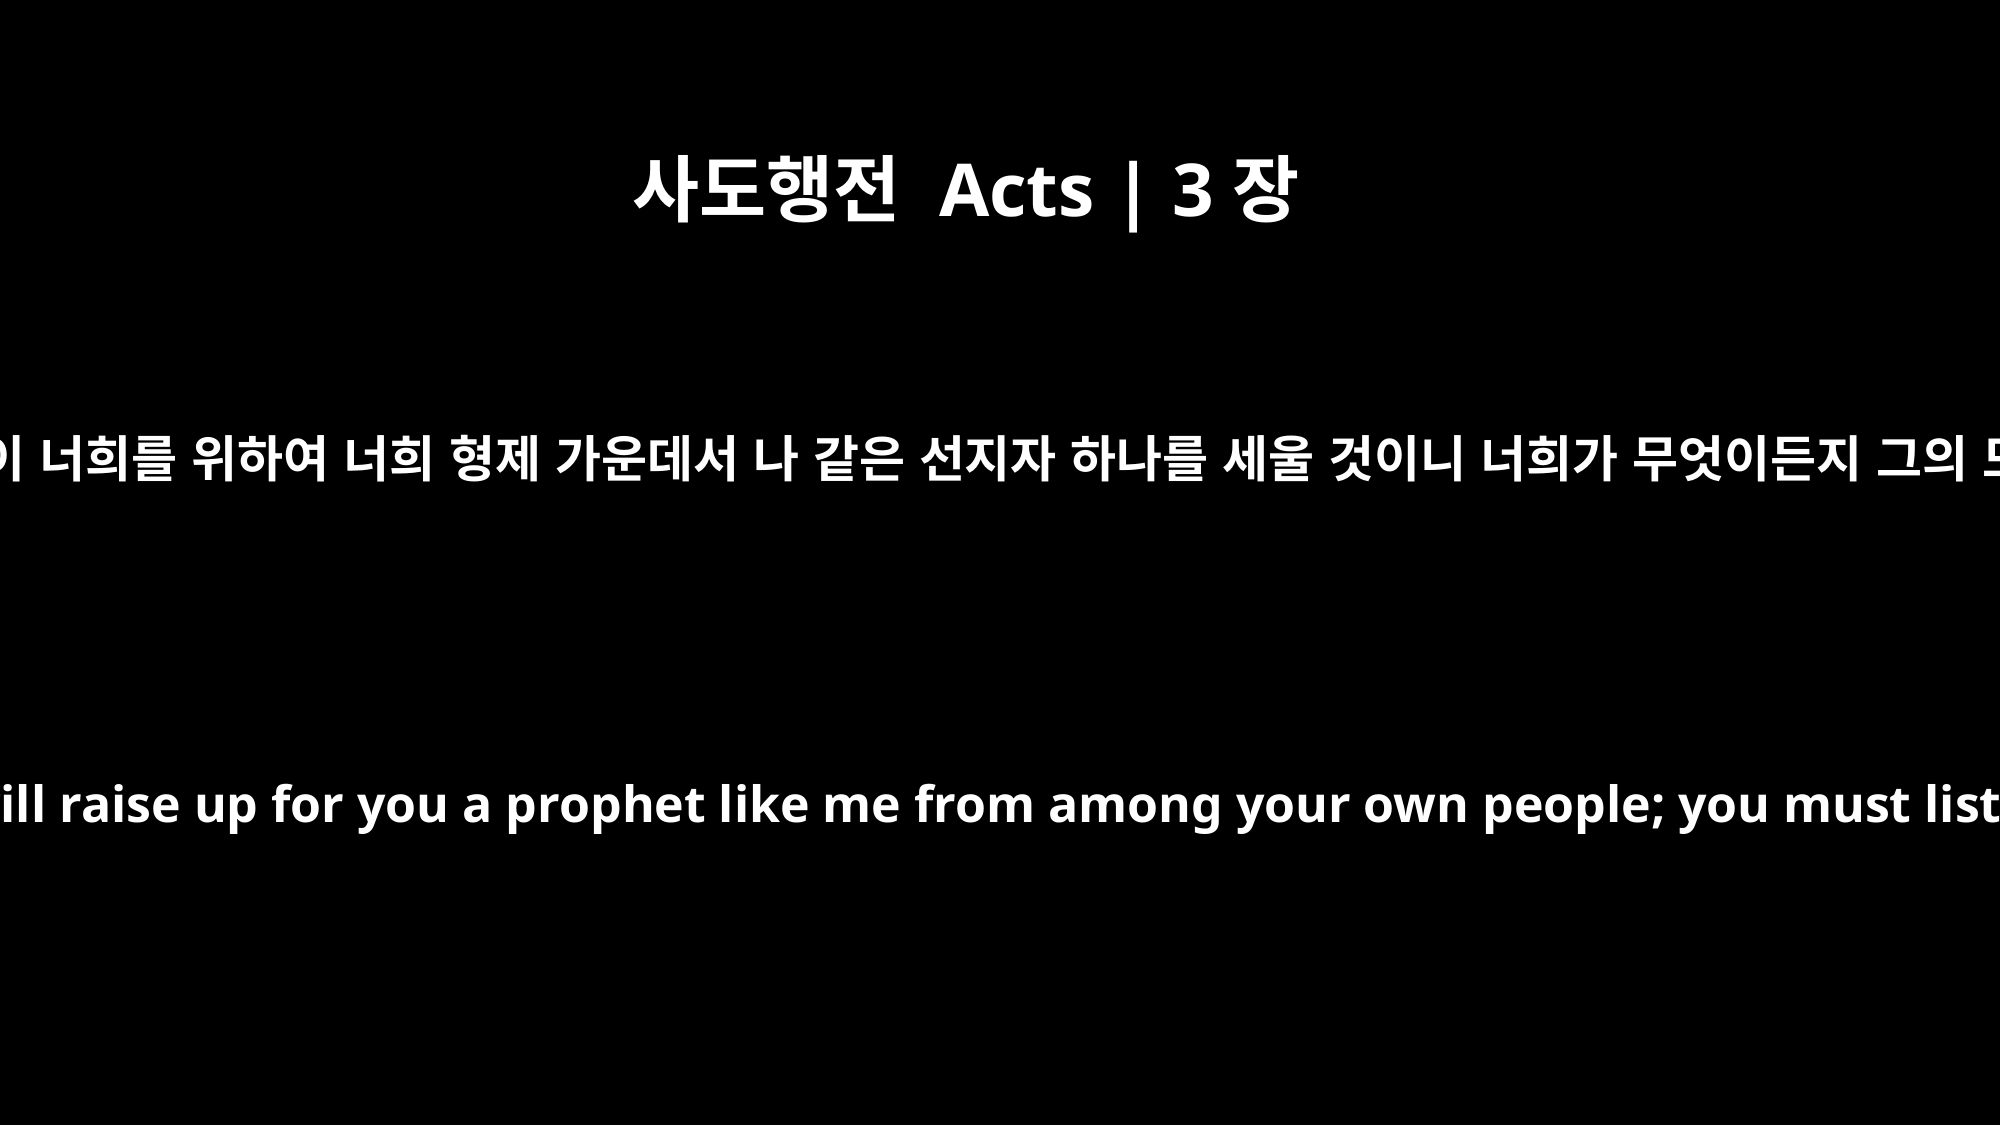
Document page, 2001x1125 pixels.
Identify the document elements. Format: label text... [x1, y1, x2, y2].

text_box 22 모세가 말하되 주 하나님이 너희를 위하여 너희 형제 가운데서 나 같은 선지자 하나를 세울 것이니 너희가 무엇이든지 그의 모든 말을 들을 것이라 [0, 359, 2000, 495]
text_box For Moses said, `The Lord your God will raise up for you a prophet like me from among your own people; you must listen to everything he tells you. [0, 764, 2000, 840]
text_box 사도행전 Acts | 3장 [617, 136, 1315, 239]
